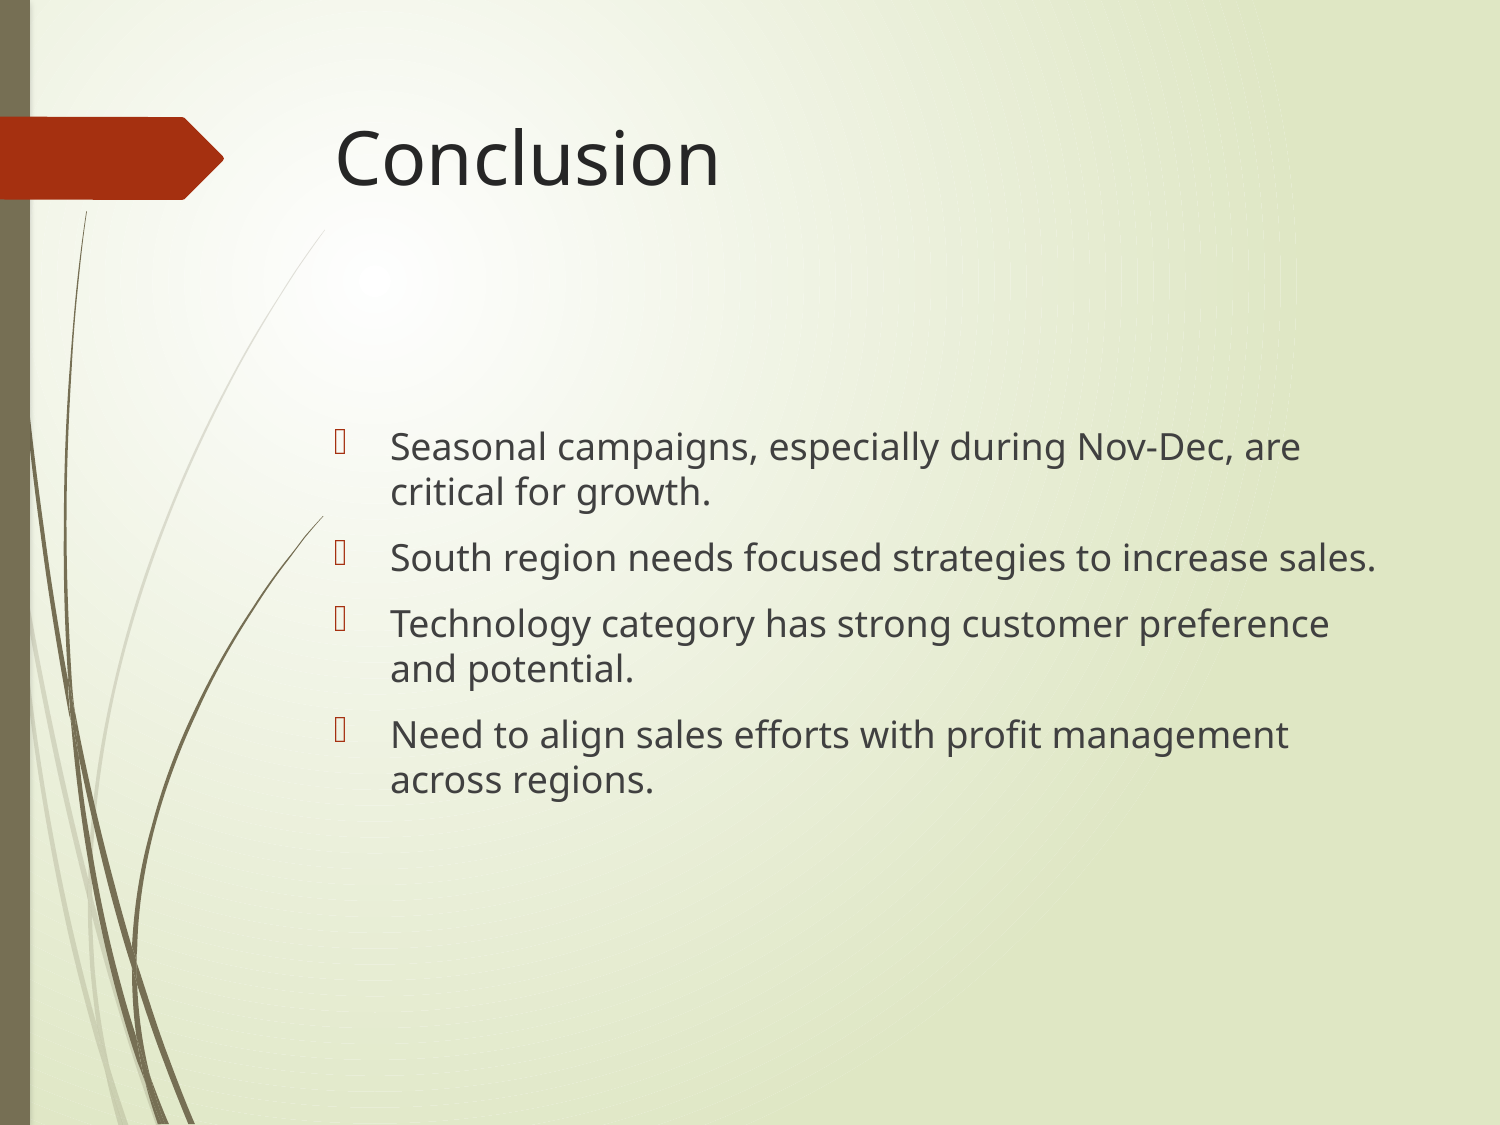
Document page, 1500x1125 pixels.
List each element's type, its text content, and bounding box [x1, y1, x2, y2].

title Conclusion [319, 102, 1400, 313]
list Seasonal campaigns, especially during Nov-Dec, are critical for growth. South region needs focused strategies to increase sales. Technology category has strong customer preference and potential. Need to align sales efforts with profit management across regions. [318, 350, 1400, 970]
